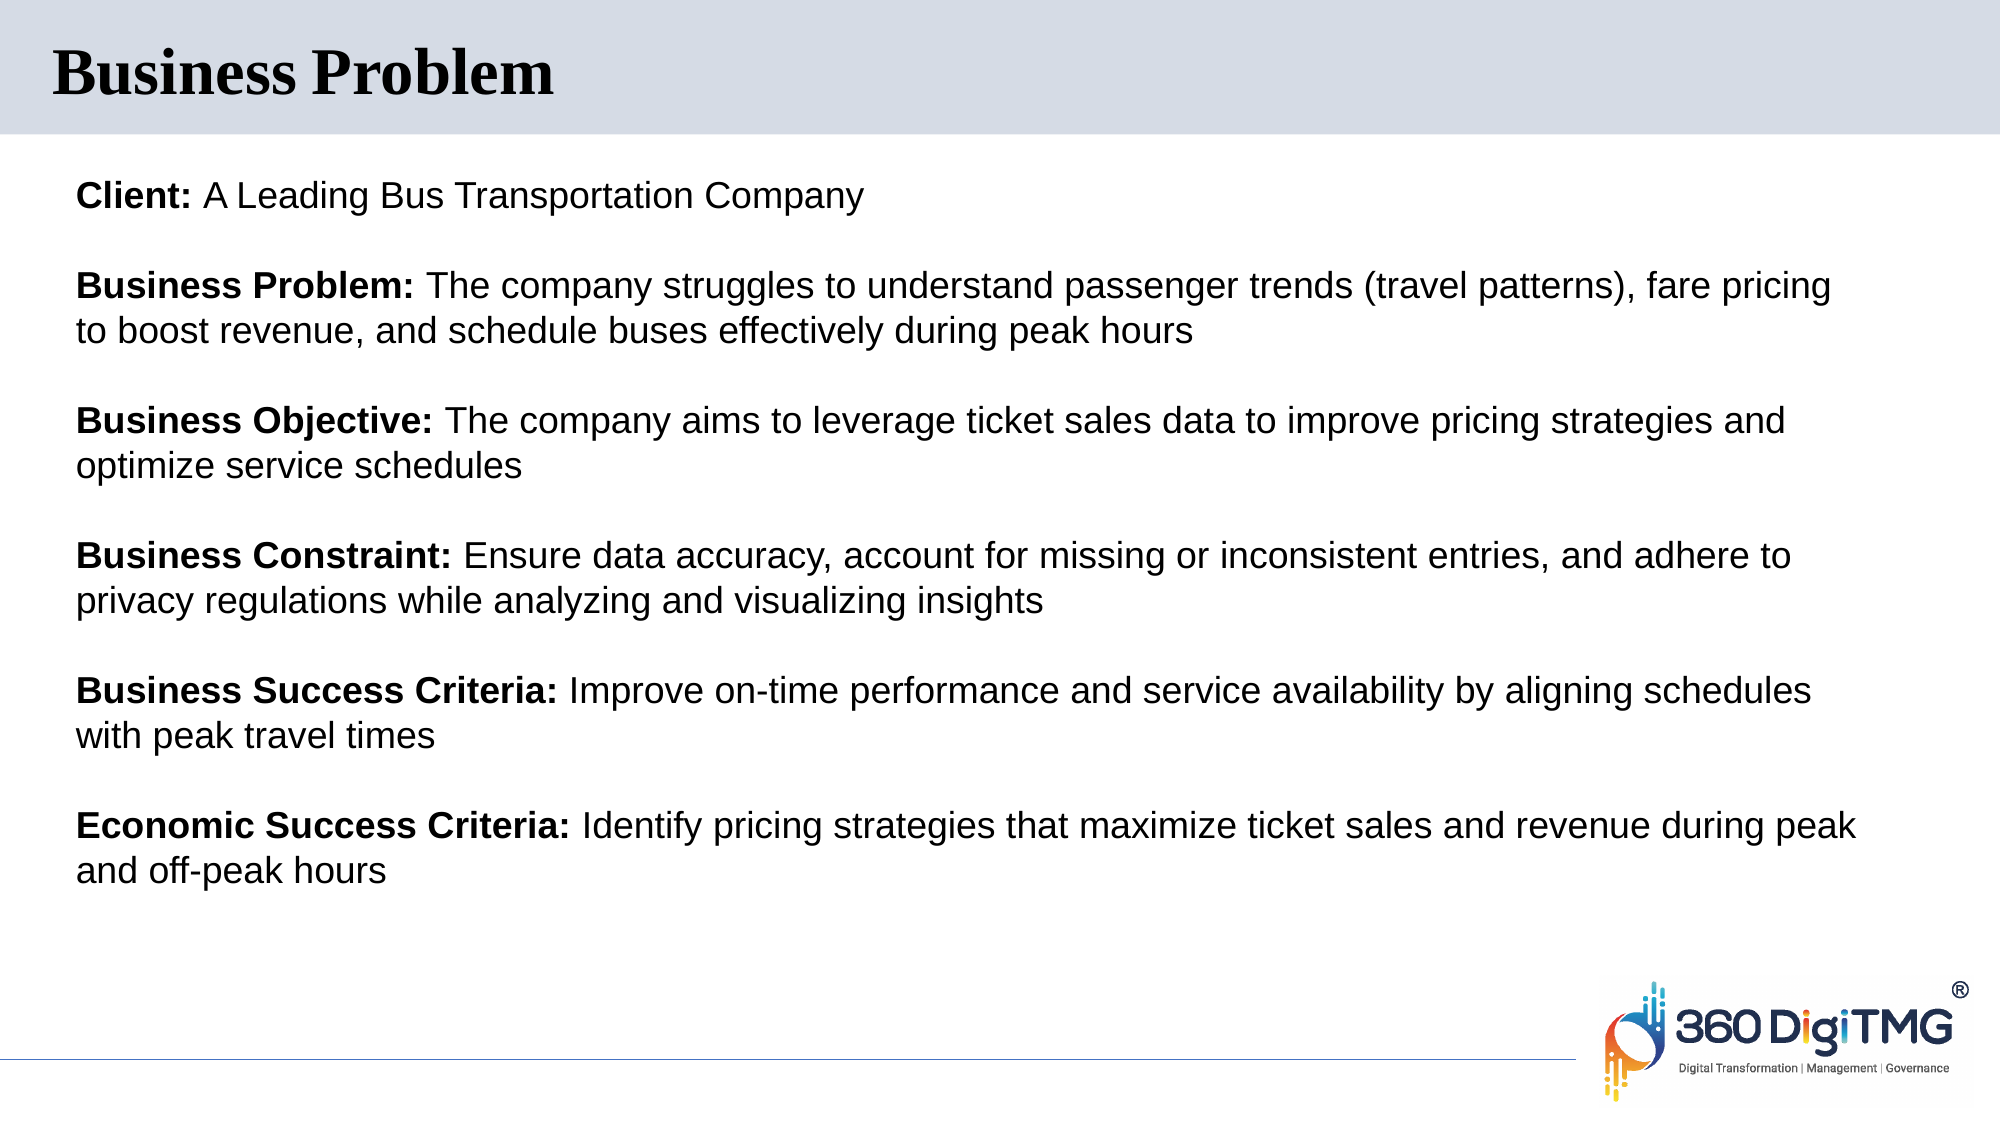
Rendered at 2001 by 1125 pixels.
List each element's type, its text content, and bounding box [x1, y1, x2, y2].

picture [1599, 975, 1974, 1109]
title Business Problem [37, 0, 1763, 175]
text_box Client: A Leading Bus Transportation Company Business Problem: The company struggles to understand passenger trends (travel patterns), fare pricing to boost revenue, and schedule buses effectively during peak hours Business Objective: The company aims to leverage ticket sales data to improve pricing strategies and optimize service schedules Business Constraint: Ensure data accuracy, account for missing or inconsistent entries, and adhere to privacy regulations while analyzing and visualizing insights Business Success Criteria: Improve on-time performance and service availability by aligning schedules with peak travel times Economic Success Criteria: Identify pricing strategies that maximize ticket sales and revenue during peak and off-peak hours [61, 163, 1889, 899]
